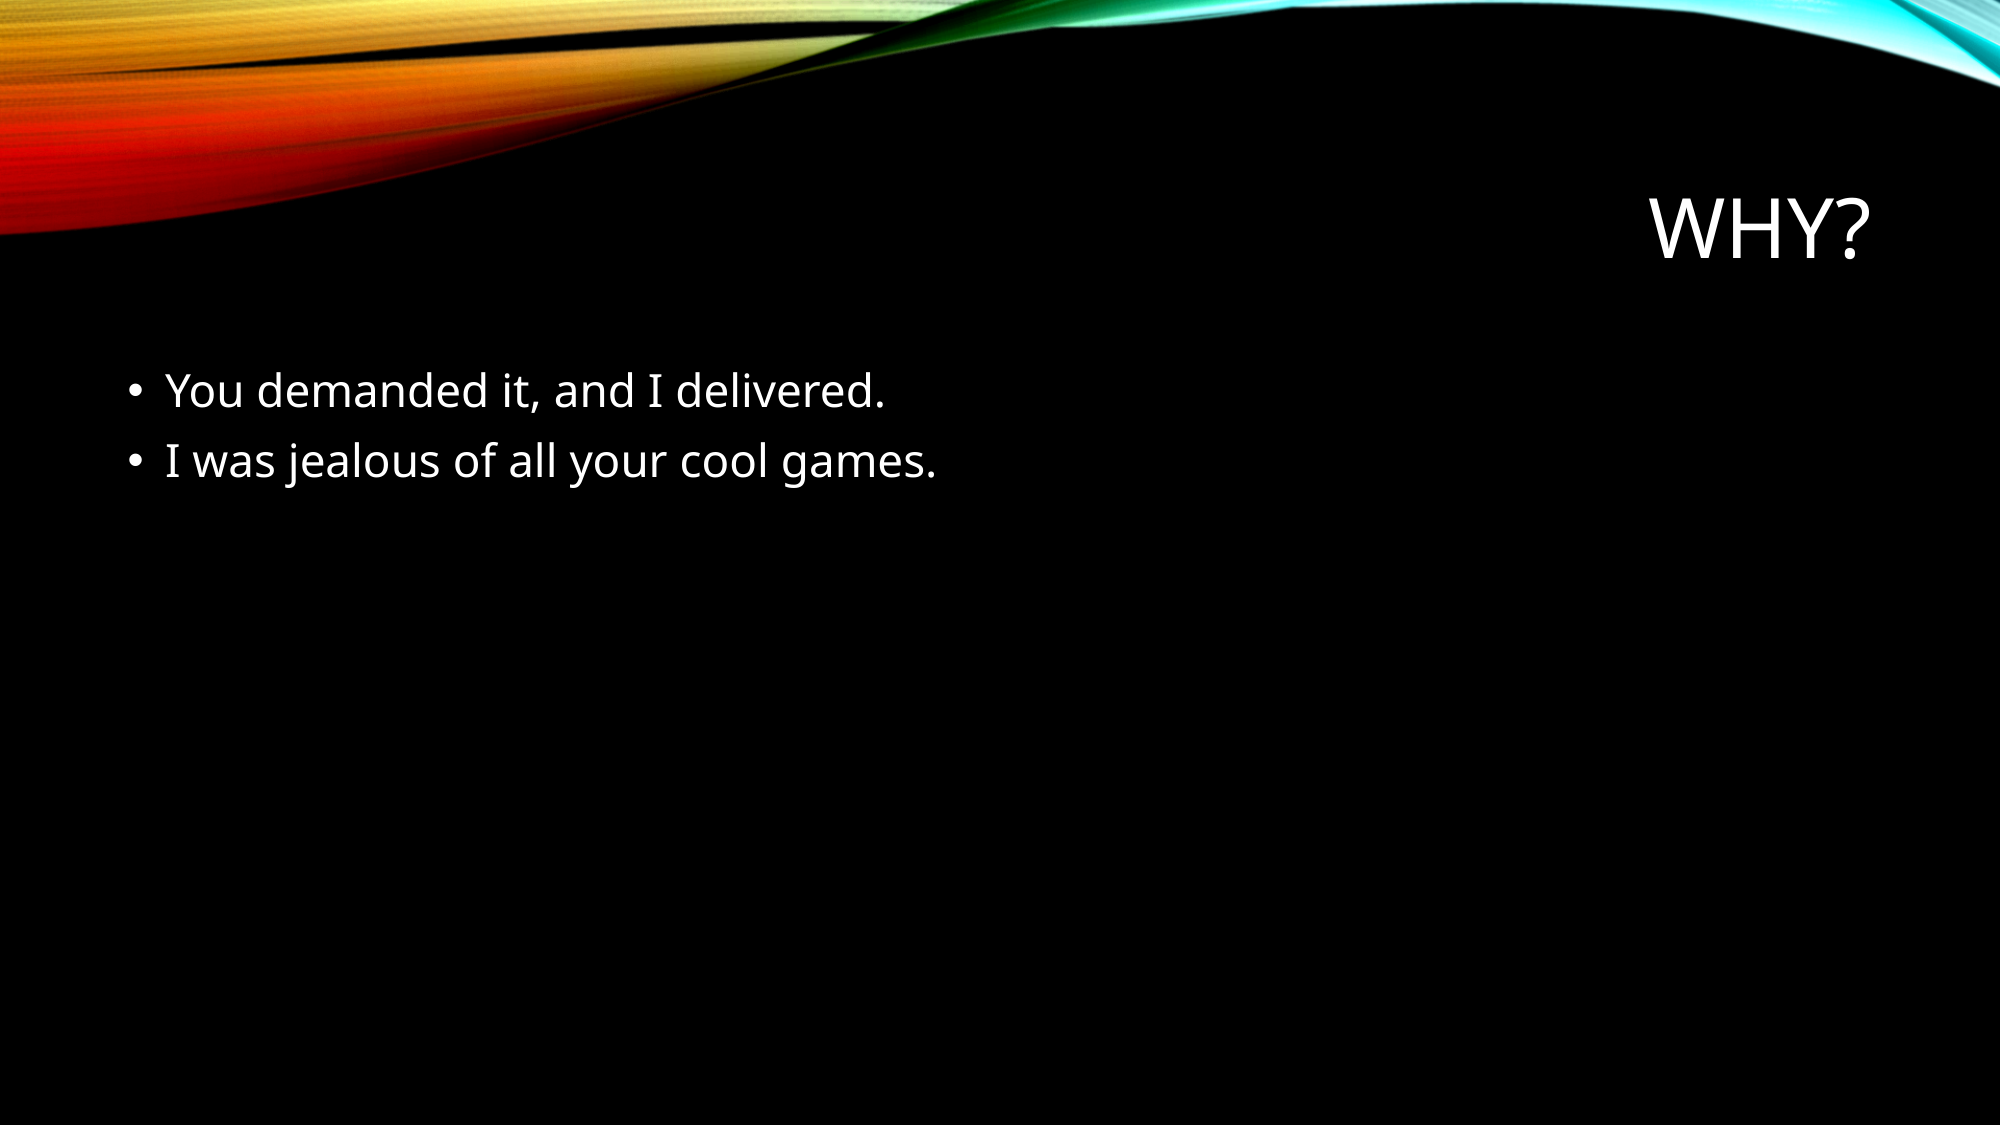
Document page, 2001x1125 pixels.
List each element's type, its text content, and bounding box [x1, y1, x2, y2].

list You demanded it, and I delivered. I was jealous of all your cool games. [112, 360, 1888, 1021]
picture [0, 0, 2000, 237]
title WHY? [474, 125, 1888, 338]
